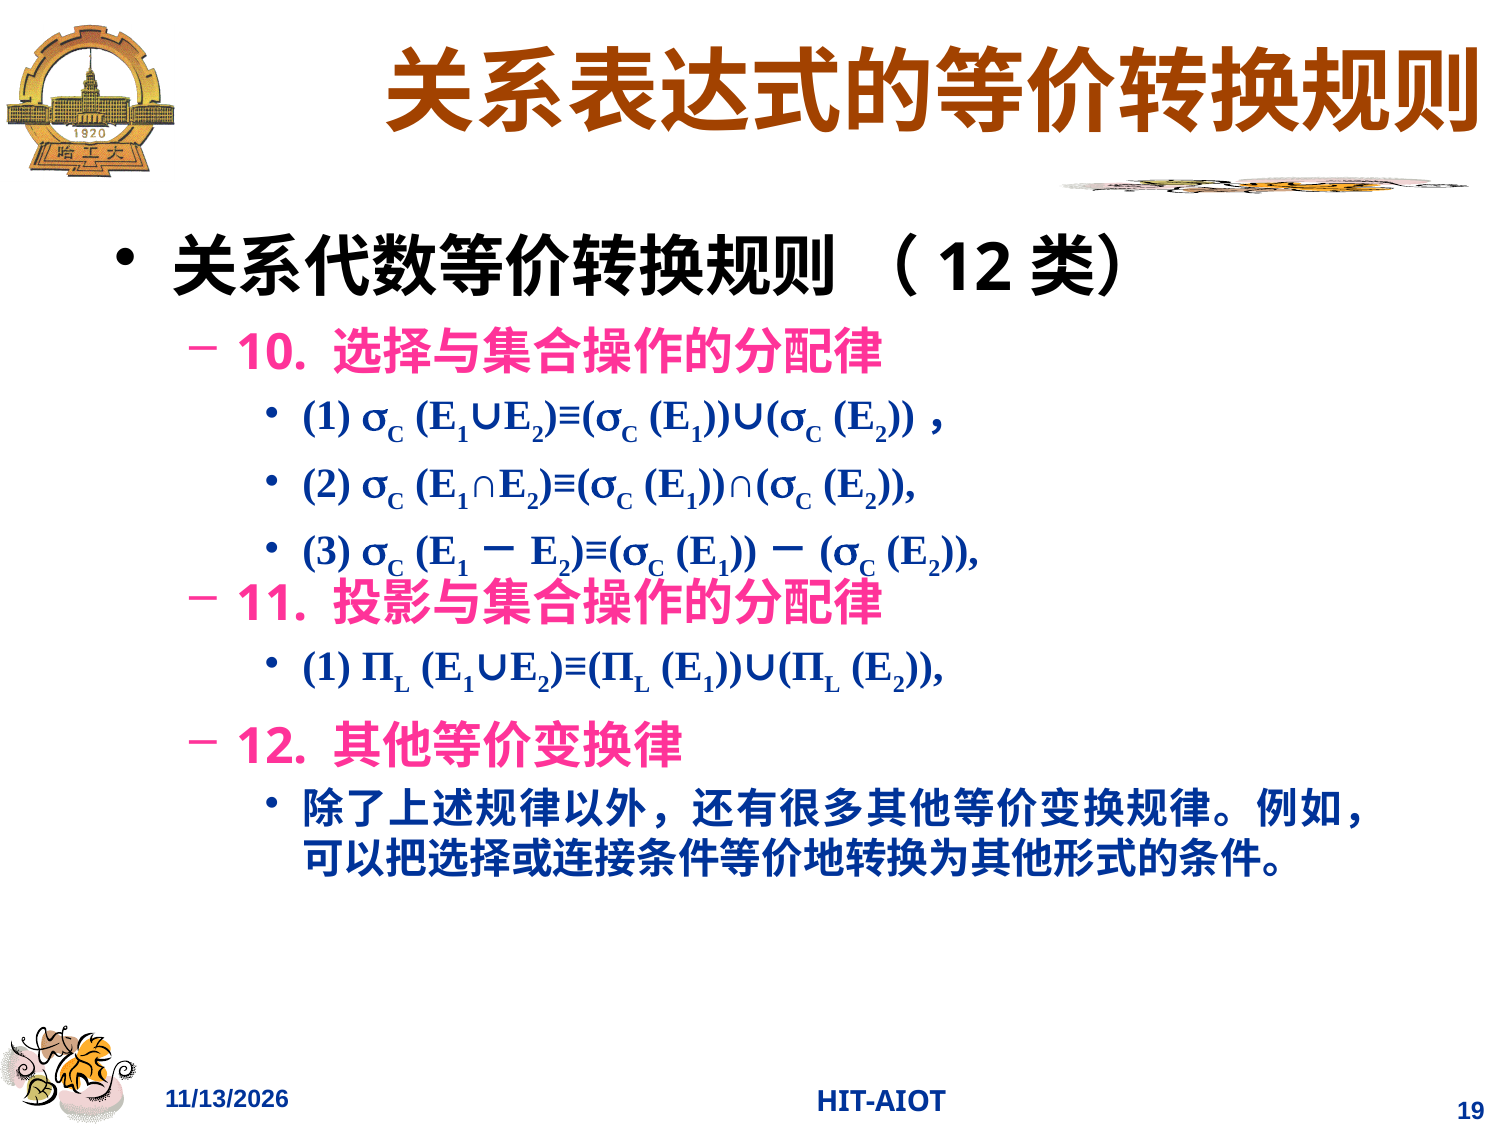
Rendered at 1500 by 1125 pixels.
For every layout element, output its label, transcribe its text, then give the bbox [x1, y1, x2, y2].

text_box 10. 选择与集合操作的分配律 (1) C (E1∪E2)≡(C (E1))∪(C (E2))， (2) C (E1∩E2)≡(C (E1))∩(C (E2)), (3) C (E1－E2)≡(C (E1))－(C (E2)), [99, 312, 1400, 562]
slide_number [149, 1074, 413, 1125]
list 关系代数等价转换规则 （12类） [99, 224, 1401, 313]
picture [0, 24, 175, 182]
title 关系表达式的等价转换规则 [249, 0, 1500, 176]
footer HIT-AIOT [524, 1074, 1238, 1125]
text_box 11. 投影与集合操作的分配律 (1) ΠL (E1∪E2)≡(ΠL (E1))∪(ΠL (E2)), [99, 562, 1400, 706]
slide_number 19 [1437, 1087, 1500, 1125]
text_box 12. 其他等价变换律 除了上述规律以外，还有很多其他等价变换规律。例如，可以把选择或连接条件等价地转换为其他形式的条件。 [99, 706, 1400, 957]
